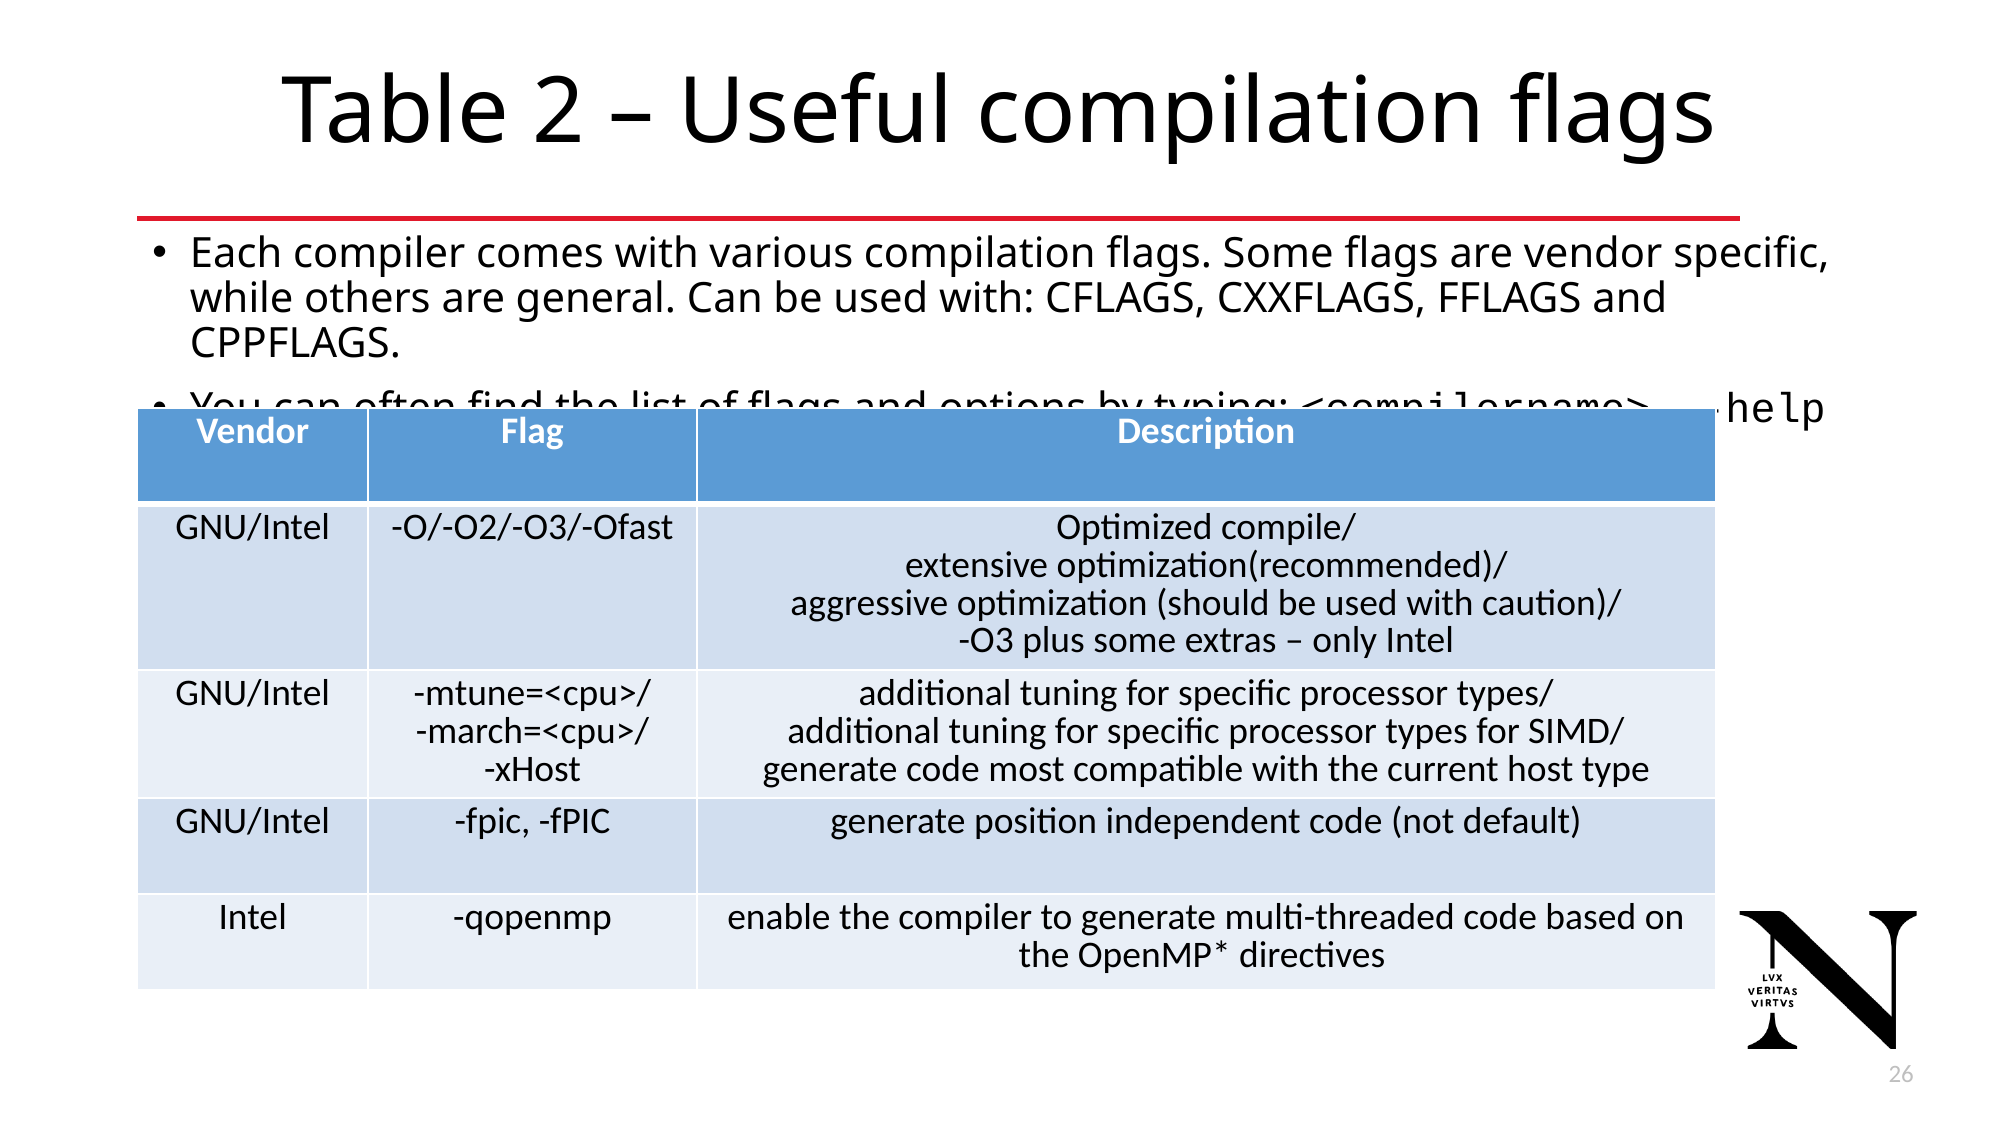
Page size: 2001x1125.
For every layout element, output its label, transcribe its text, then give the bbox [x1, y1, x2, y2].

table_header Description [698, 409, 1715, 501]
table_cell -O/-O2/-O3/-Ofast [369, 507, 696, 669]
slide_number 27 [1479, 1042, 1930, 1103]
list Each compiler comes with various compilation flags. Some flags are vendor specific, while others are general. Can be used with: CFLAGS, CXXFLAGS, FFLAGS and CPPFLAGS. You can often find the list of flags and options by typing: <compilername> --help [137, 223, 1863, 938]
title Table 2 – Useful compilation flags [137, 3, 1863, 222]
table_cell -qopenmp [369, 895, 696, 989]
table_header Vendor [138, 409, 367, 501]
table_cell Intel [138, 895, 367, 989]
table_header Flag [369, 409, 696, 501]
table_cell Optimized compile/ extensive optimization(recommended)/ aggressive optimization (should be used with caution)/ -O3 plus some extras – only Intel [698, 507, 1715, 669]
table_cell GNU/Intel [138, 507, 367, 669]
table_cell -mtune=<cpu>/ -march=<cpu>/ -xHost [369, 671, 696, 797]
table_cell GNU/Intel [138, 671, 367, 797]
table_cell -fpic, -fPIC [369, 799, 696, 893]
table_cell generate position independent code (not default) [698, 799, 1715, 893]
table_cell additional tuning for specific processor types/ additional tuning for specific processor types for SIMD/ generate code most compatible with the current host type [698, 671, 1715, 797]
table_cell enable the compiler to generate multi-threaded code based on the OpenMP* directives [698, 895, 1715, 989]
table_cell GNU/Intel [138, 799, 367, 893]
